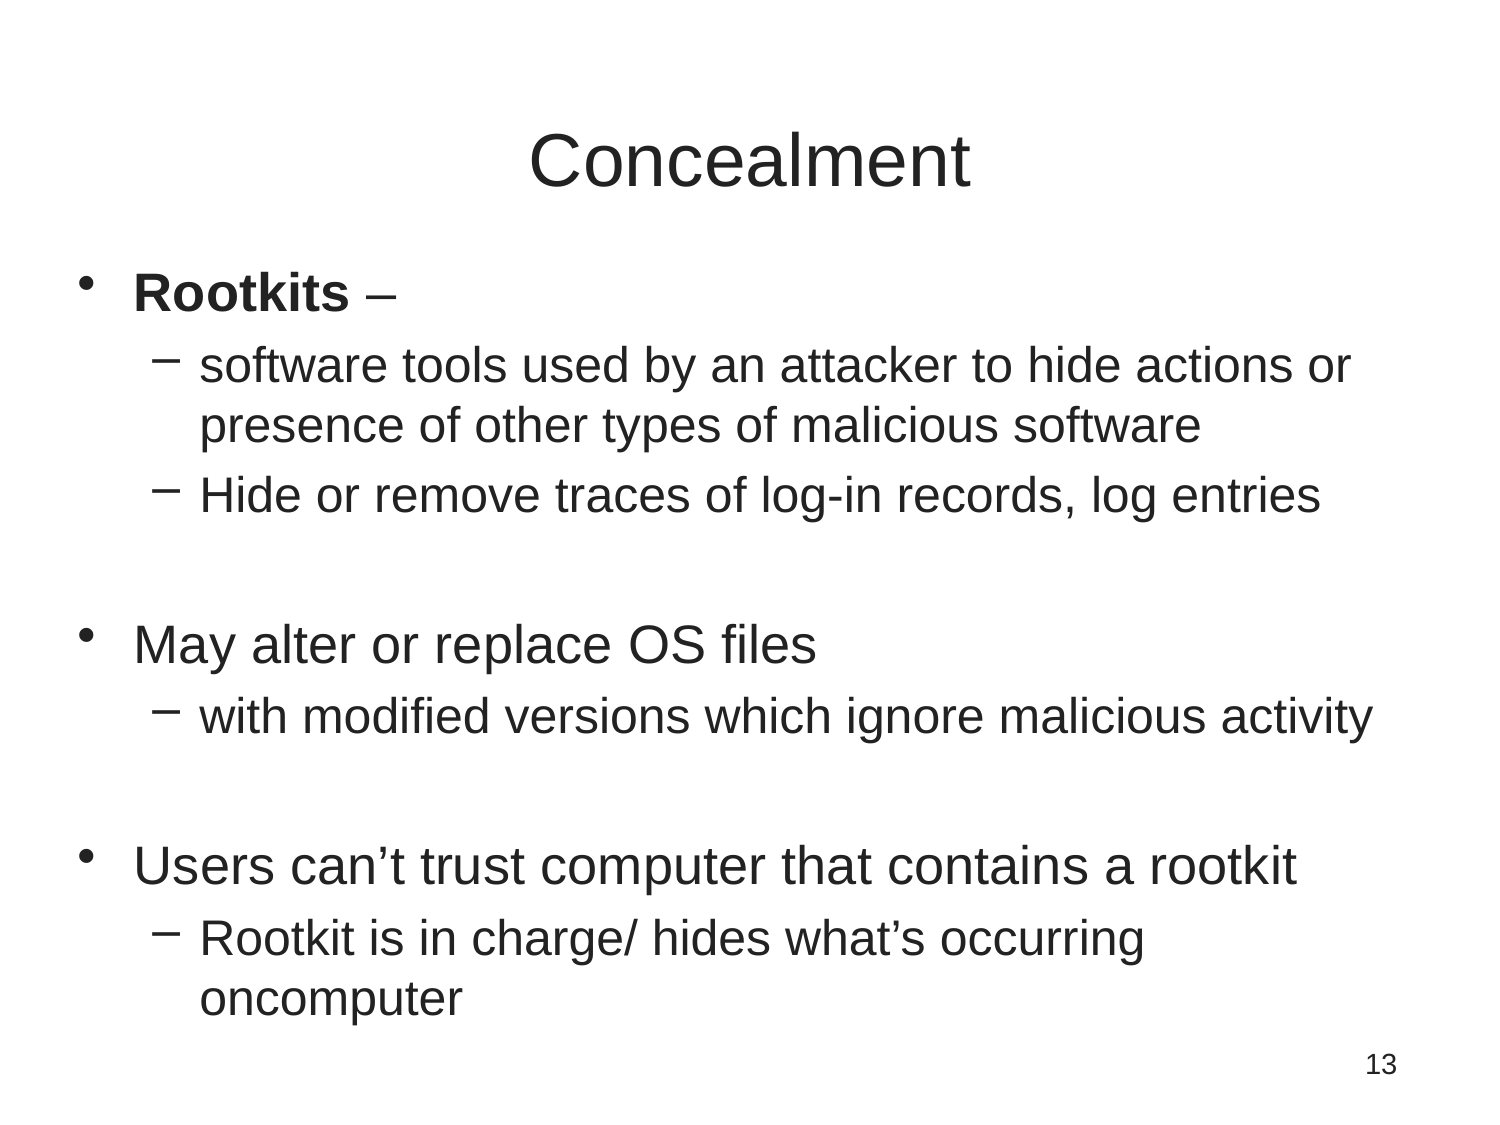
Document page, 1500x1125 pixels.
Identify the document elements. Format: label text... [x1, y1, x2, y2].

title Concealment [87, 62, 1413, 249]
list Rootkits – software tools used by an attacker to hide actions or presence of other types of malicious software Hide or remove traces of log-in records, log entries May alter or replace OS files with modified versions which ignore malicious activity Users can’t trust computer that contains a rootkit Rootkit is in charge/ hides what’s occurring oncomputer [62, 249, 1438, 1000]
slide_number 13 [1324, 1037, 1413, 1101]
